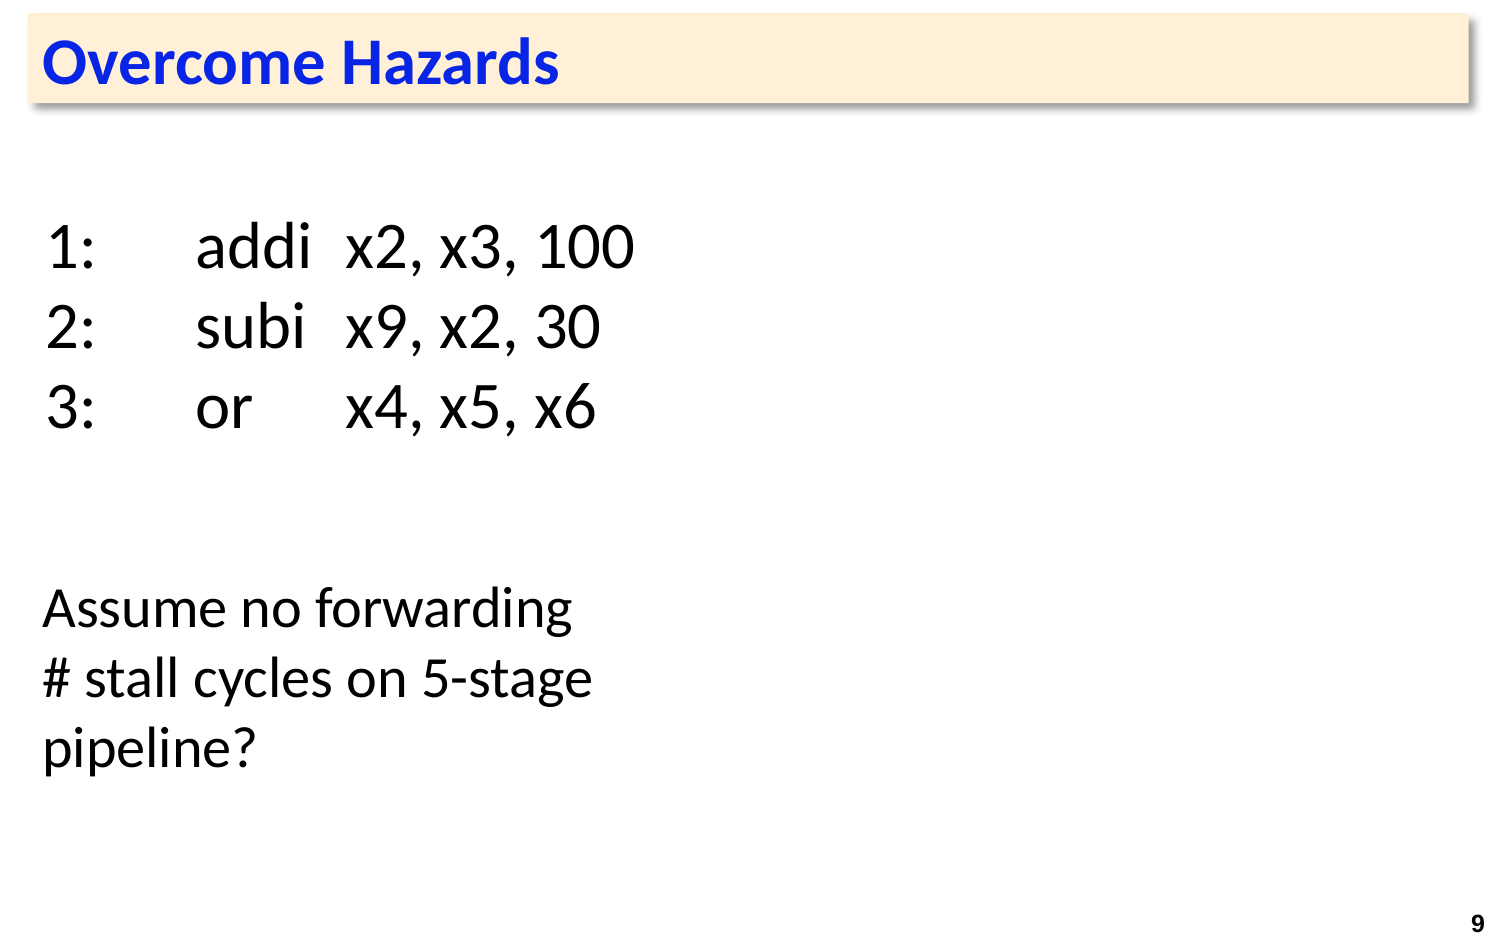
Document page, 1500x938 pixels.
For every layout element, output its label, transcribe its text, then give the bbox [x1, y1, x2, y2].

title Overcome Hazards [27, 12, 1469, 104]
text_box 1: addi x2, x3, 100 2: subi x9, x2, 30 3: or x4, x5, x6 [30, 194, 651, 450]
text_box Assume no forwarding # stall cycles on 5-stage pipeline? [27, 561, 695, 787]
